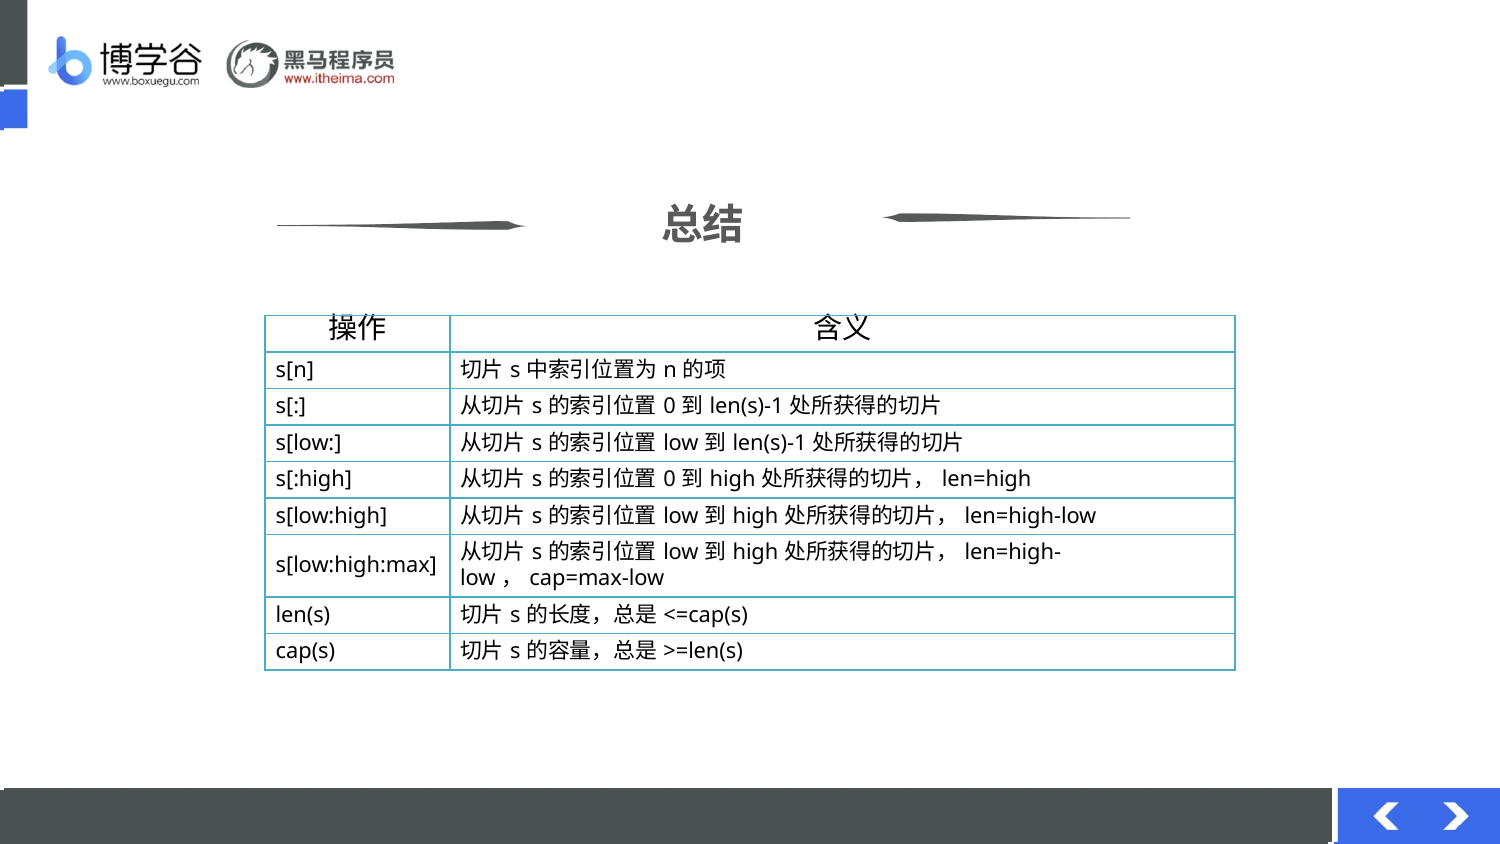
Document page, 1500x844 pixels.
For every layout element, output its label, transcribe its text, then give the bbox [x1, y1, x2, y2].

table_cell s[n] [266, 353, 449, 388]
text_box 总结 [490, 197, 916, 248]
table_cell s[low:] [266, 426, 449, 461]
table_cell 切片s中索引位置为n的项 [451, 353, 1234, 388]
table_cell s[low:high:max] [266, 535, 449, 596]
table_cell s[low:high] [266, 499, 449, 534]
table_cell s[:] [266, 389, 449, 424]
table_header 操作 [266, 316, 449, 351]
table_cell 从切片s的索引位置low到len(s)-1处所获得的切片 [451, 426, 1234, 461]
picture [0, 0, 1500, 844]
table_cell cap(s) [266, 634, 449, 669]
table_cell 从切片s的索引位置0到high处所获得的切片，len=high [451, 462, 1234, 497]
table_header 含义 [451, 316, 1234, 351]
table_cell len(s) [266, 598, 449, 633]
table_cell 切片s的容量，总是>=len(s) [451, 634, 1234, 669]
table_cell 从切片s的索引位置low到high处所获得的切片，len=high-low [451, 499, 1234, 534]
table_cell 切片s的长度，总是<=cap(s) [451, 598, 1234, 633]
table_cell s[:high] [266, 462, 449, 497]
table_cell 从切片s的索引位置low到high处所获得的切片，len=high-low，cap=max-low [451, 535, 1234, 596]
table_cell 从切片s的索引位置0到len(s)-1处所获得的切片 [451, 389, 1234, 424]
